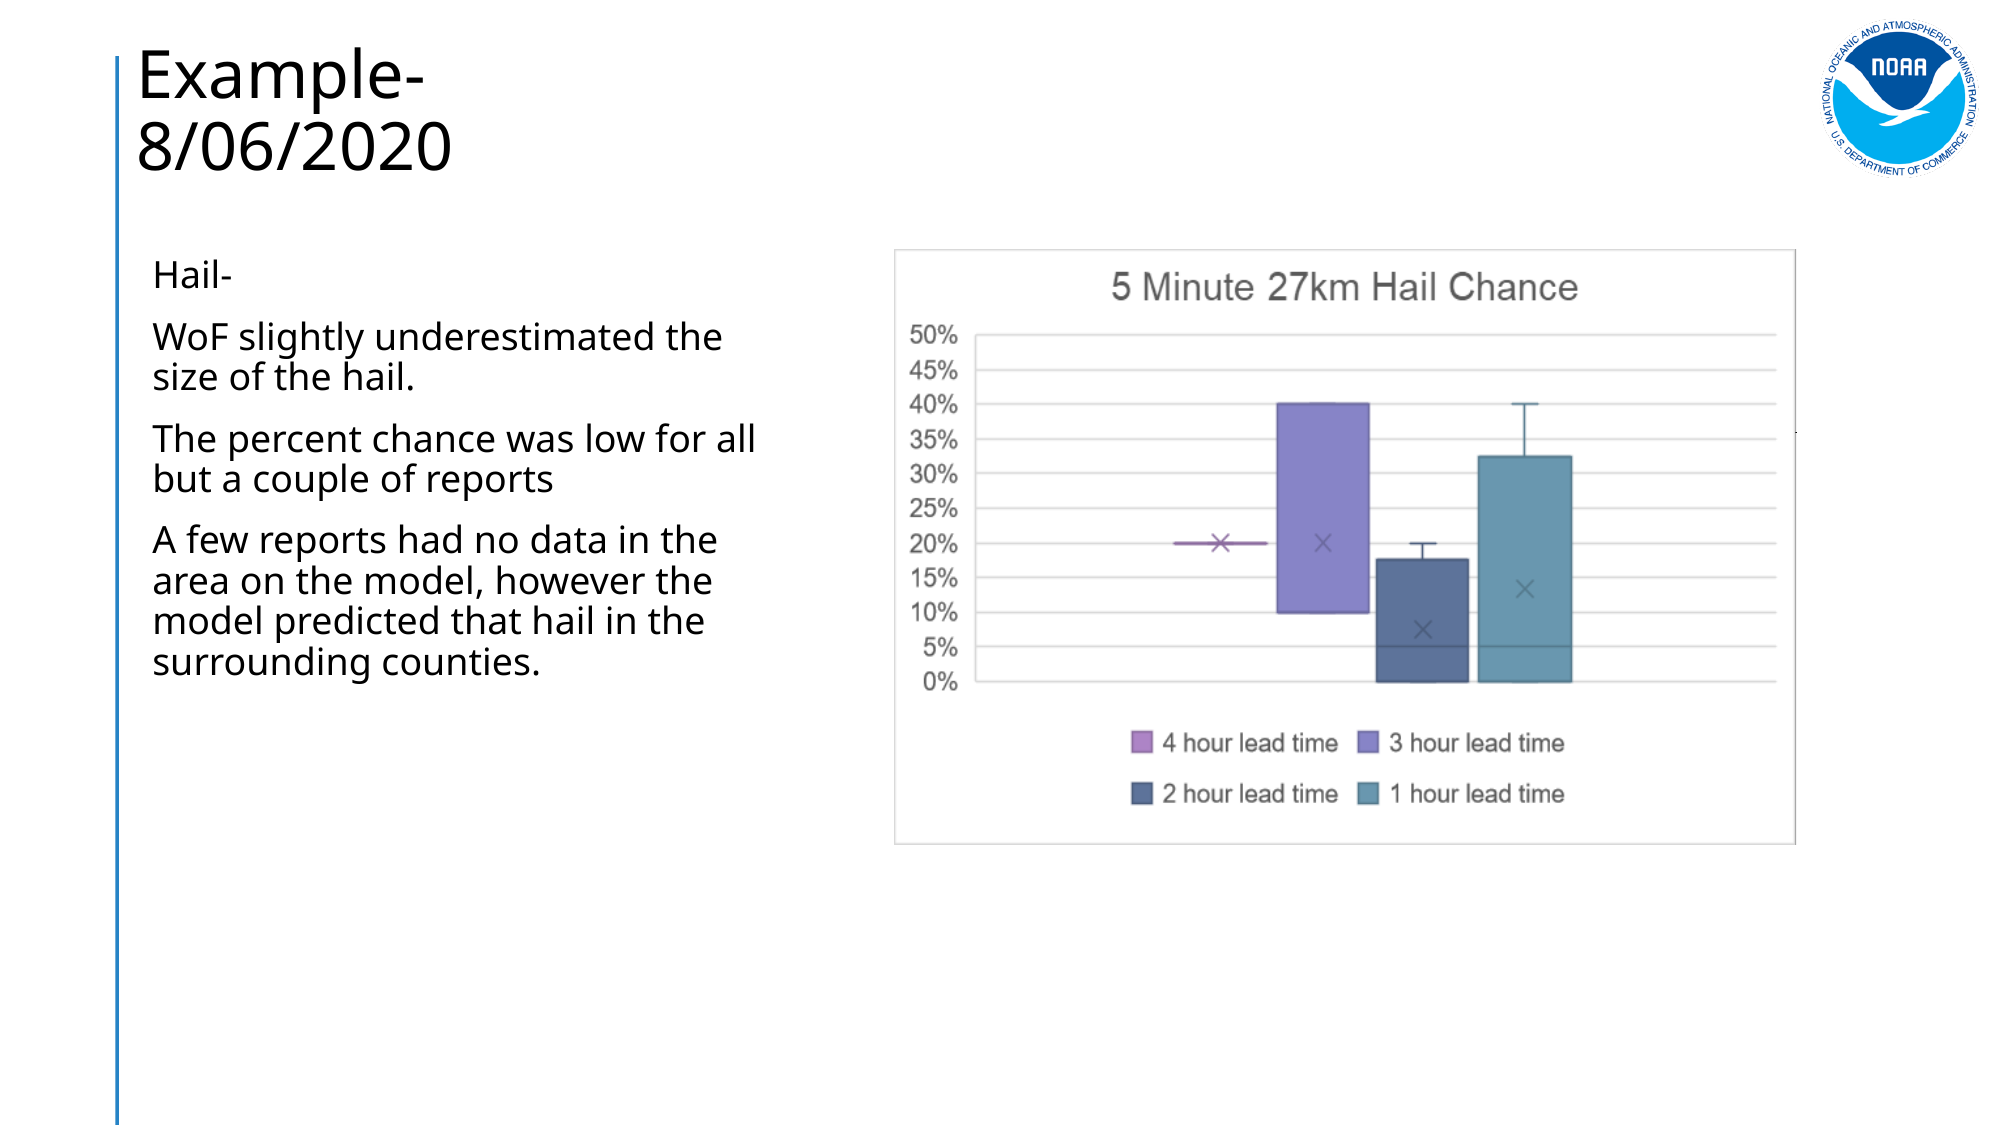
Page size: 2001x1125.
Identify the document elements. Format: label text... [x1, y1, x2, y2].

title Example- 8/06/2020 [121, 74, 767, 193]
list Hail- WoF slightly underestimated the size of the hail. The percent chance was low for all but a couple of reports A few reports had no data in the area on the model, however the model predicted that hail in the surrounding counties. [137, 249, 783, 875]
picture [1818, 18, 1979, 179]
picture [894, 249, 1797, 845]
